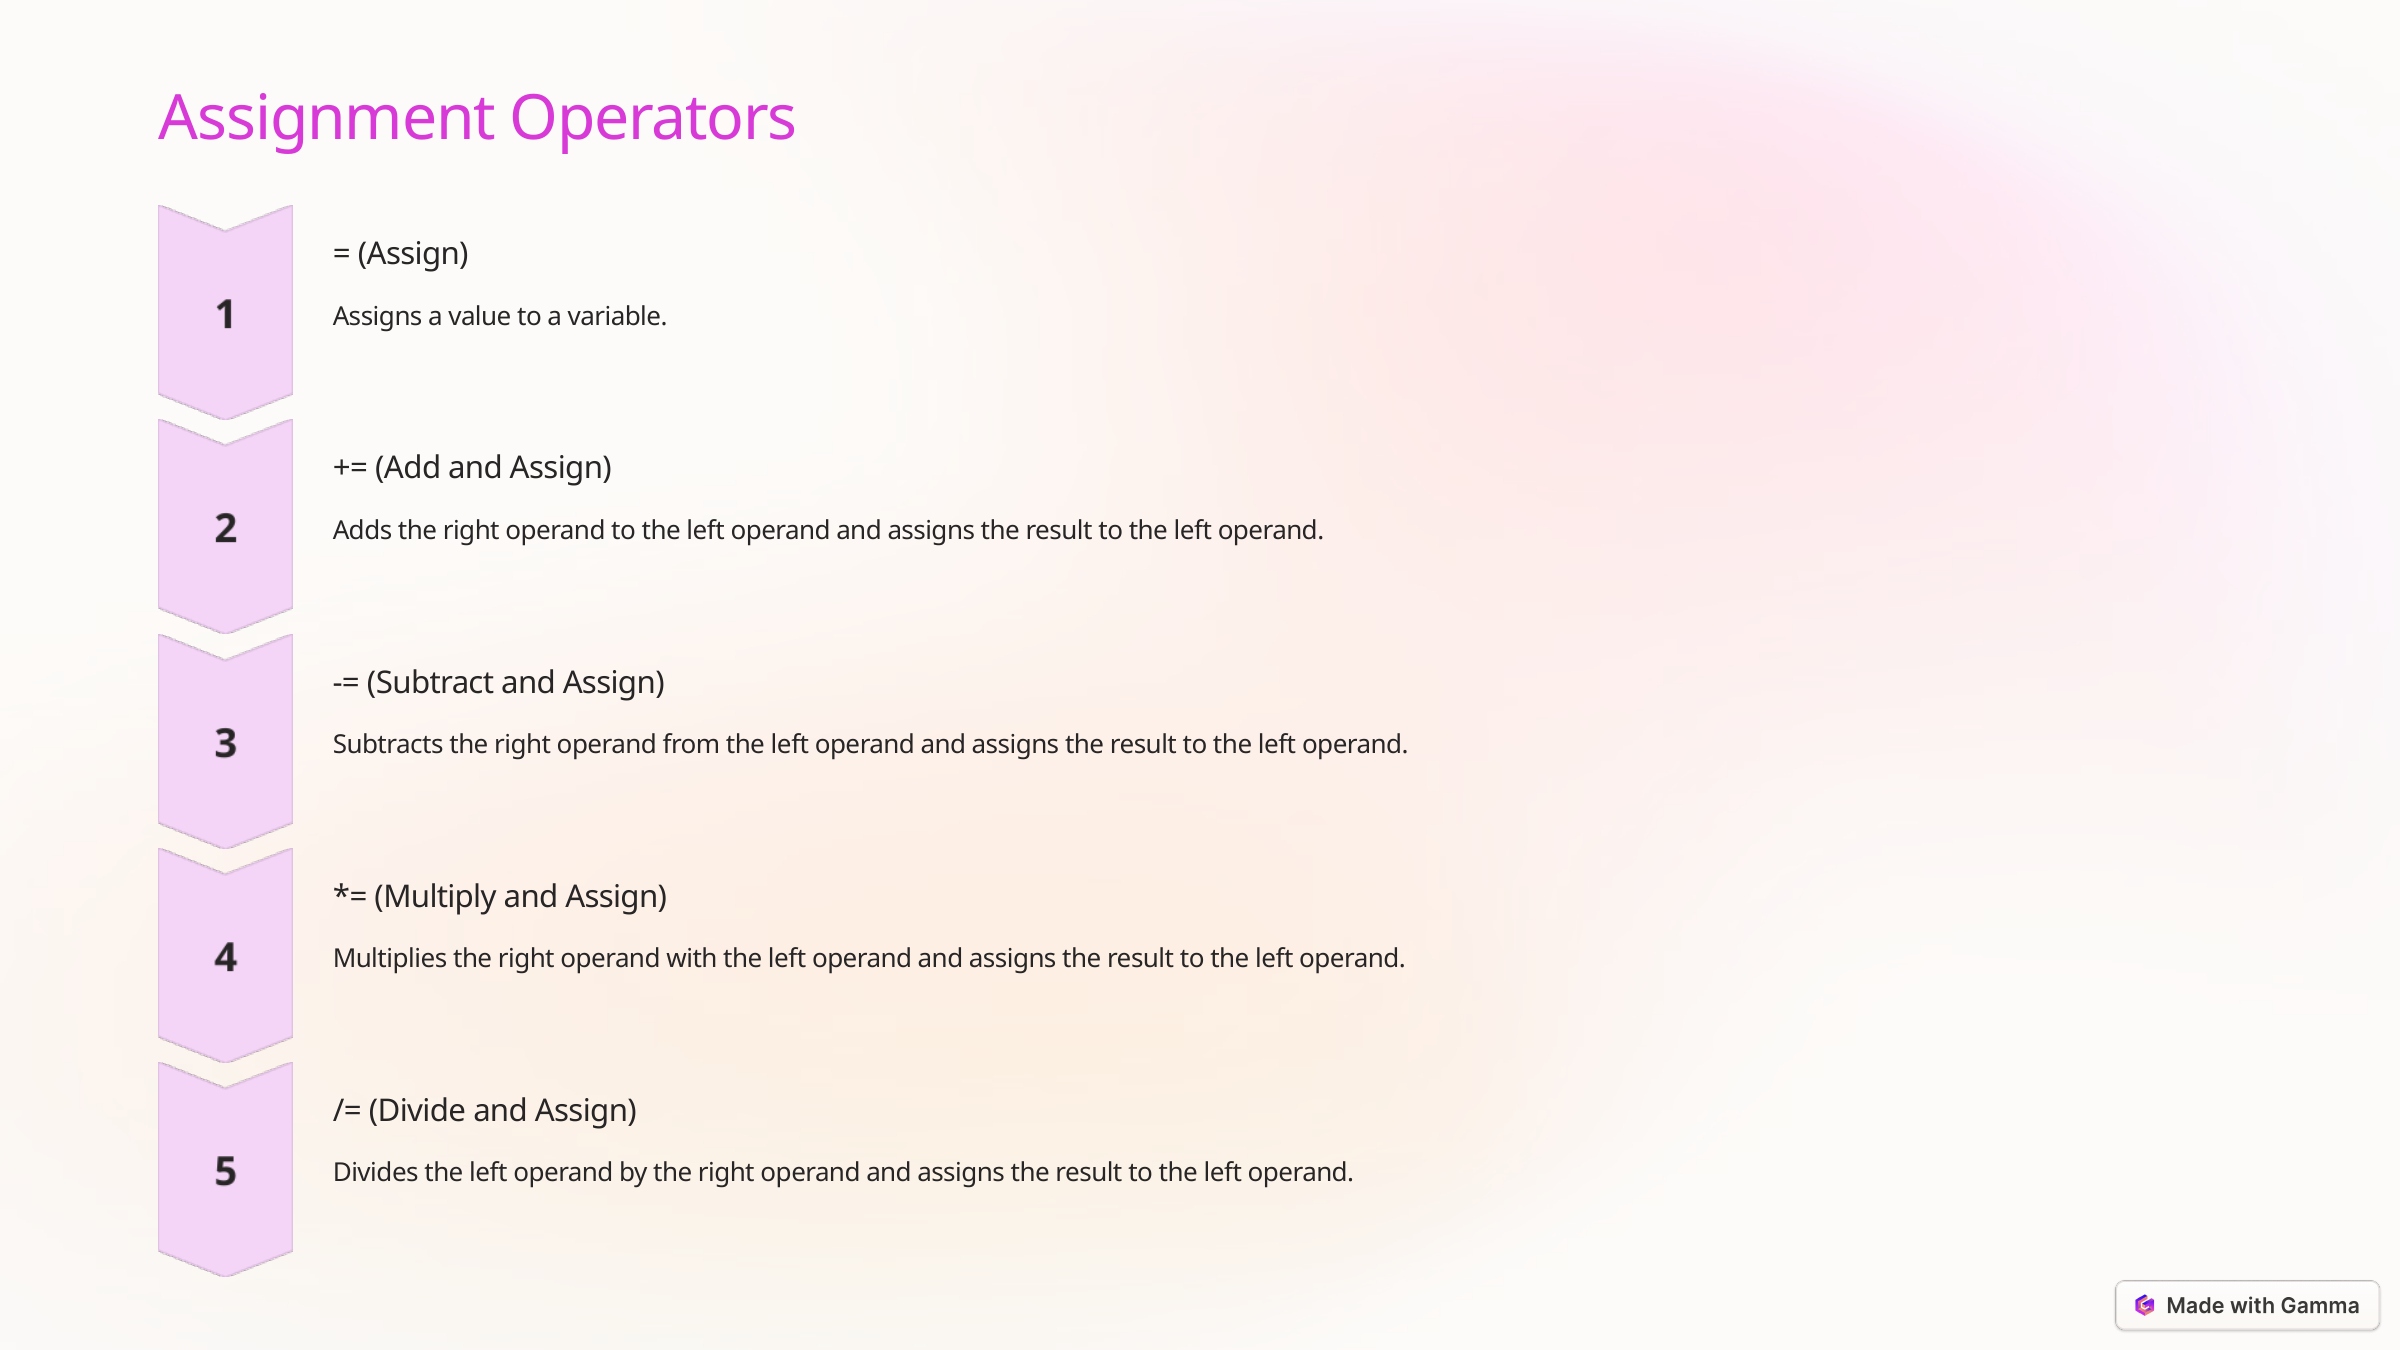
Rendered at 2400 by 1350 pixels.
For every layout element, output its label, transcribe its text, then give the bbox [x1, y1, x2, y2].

text_box /= (Divide and Assign) [332, 1088, 648, 1129]
text_box = (Assign) [332, 232, 648, 272]
text_box Assigns a value to a variable. [332, 288, 2242, 331]
text_box Subtracts the right operand from the left operand and assigns the result to the left operand. [332, 716, 2242, 759]
picture [2106, 1271, 2389, 1339]
text_box += (Add and Assign) [332, 446, 648, 486]
text_box -= (Subtract and Assign) [332, 660, 656, 701]
text_box *= (Multiply and Assign) [332, 874, 661, 915]
text_box Assignment Operators [158, 73, 789, 153]
text_box Multiplies the right operand with the left operand and assigns the result to the left operand. [332, 930, 2242, 974]
text_box Divides the left operand by the right operand and assigns the result to the left operand. [332, 1144, 2242, 1188]
picture [158, 205, 293, 1277]
text_box Adds the right operand to the left operand and assigns the result to the left operand. [332, 502, 2242, 545]
